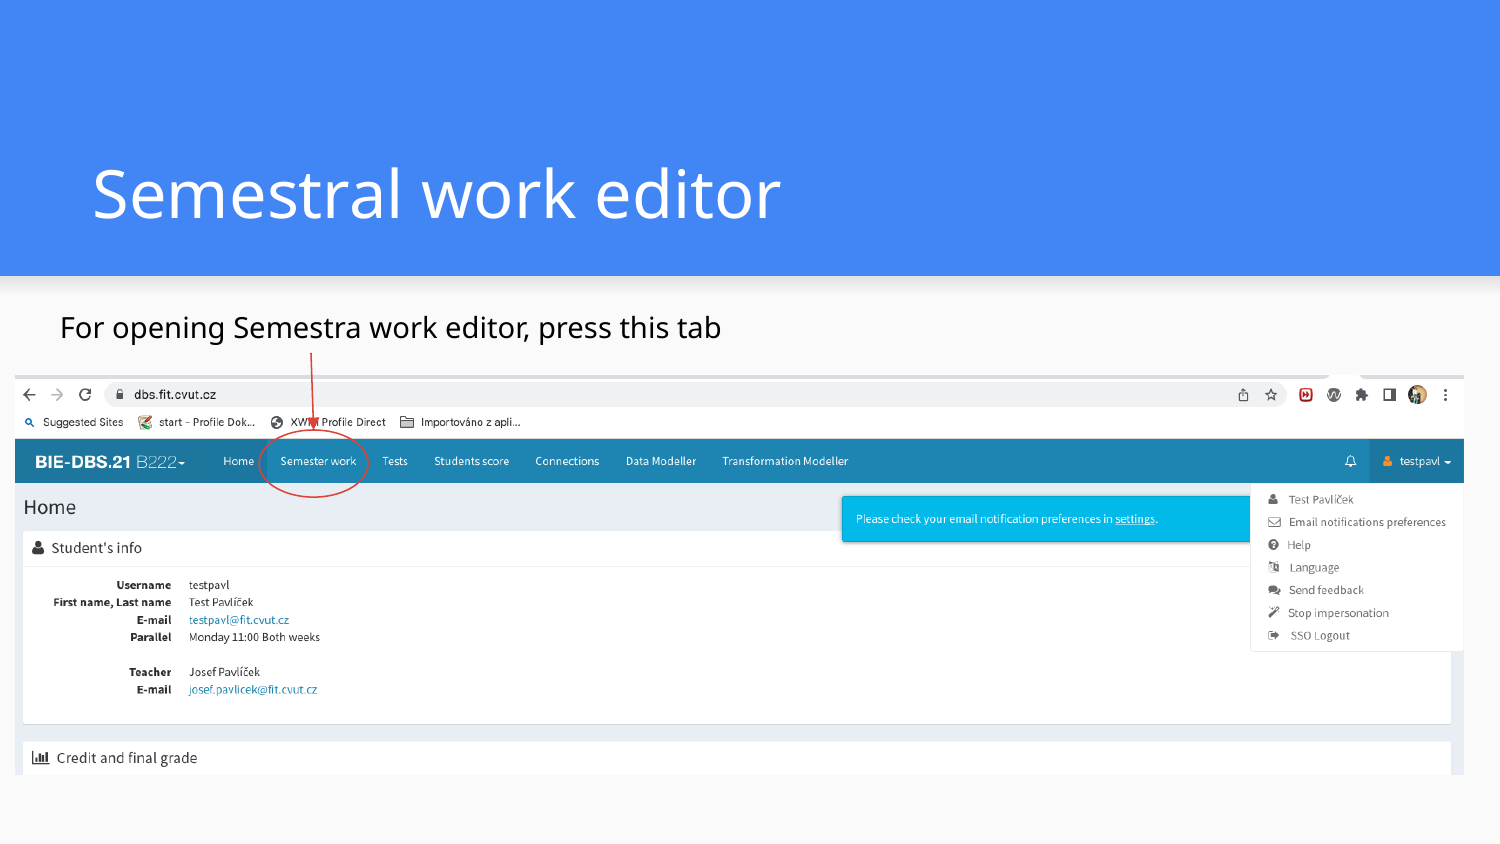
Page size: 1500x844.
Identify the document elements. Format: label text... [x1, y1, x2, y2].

text_box For opening Semestra work editor, press this tab [44, 294, 756, 360]
picture [14, 375, 1465, 776]
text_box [310, 352, 314, 431]
title Semestral work editor [77, 121, 1427, 248]
